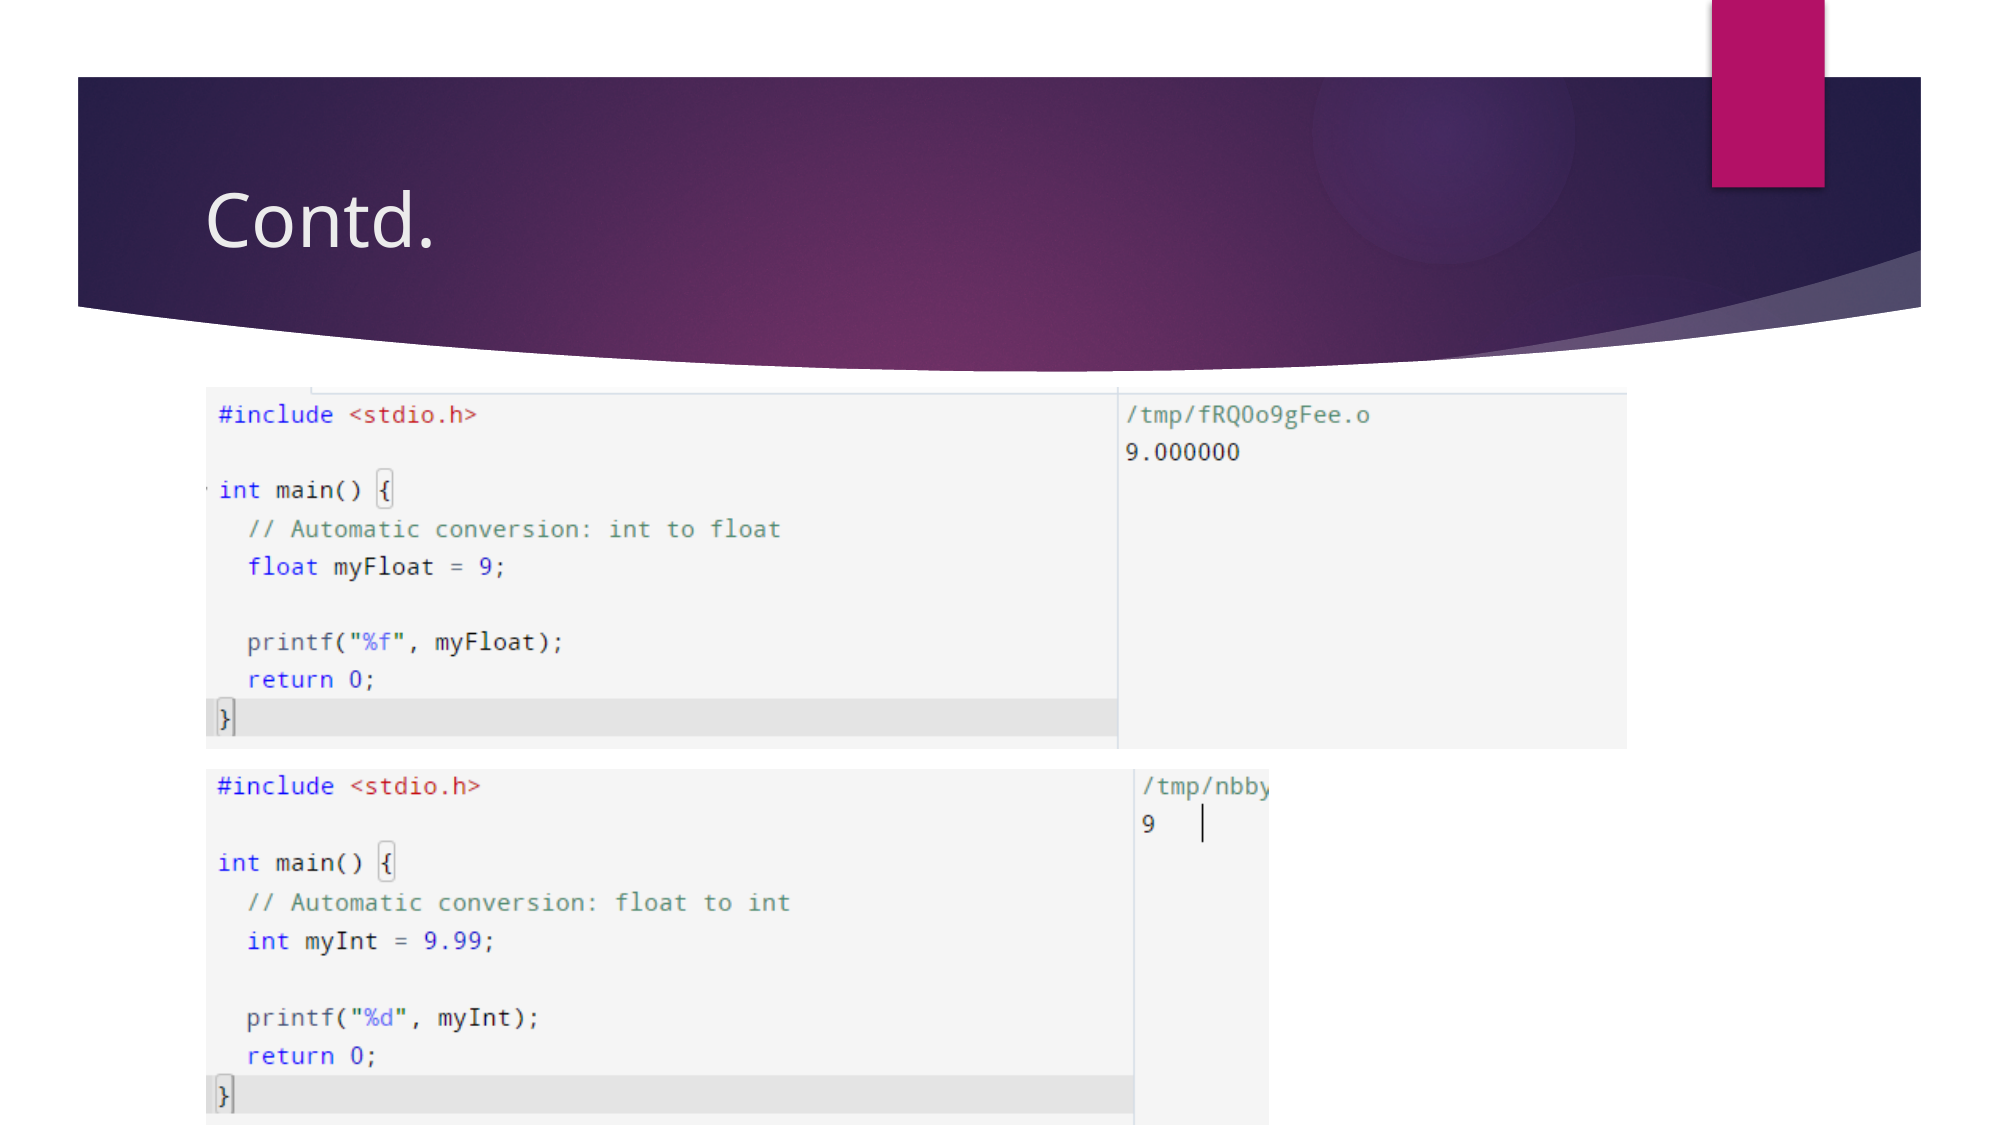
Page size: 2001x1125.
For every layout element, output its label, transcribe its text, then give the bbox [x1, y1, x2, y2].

picture [205, 769, 1270, 1125]
title Contd. [189, 159, 1627, 276]
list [205, 387, 1627, 749]
